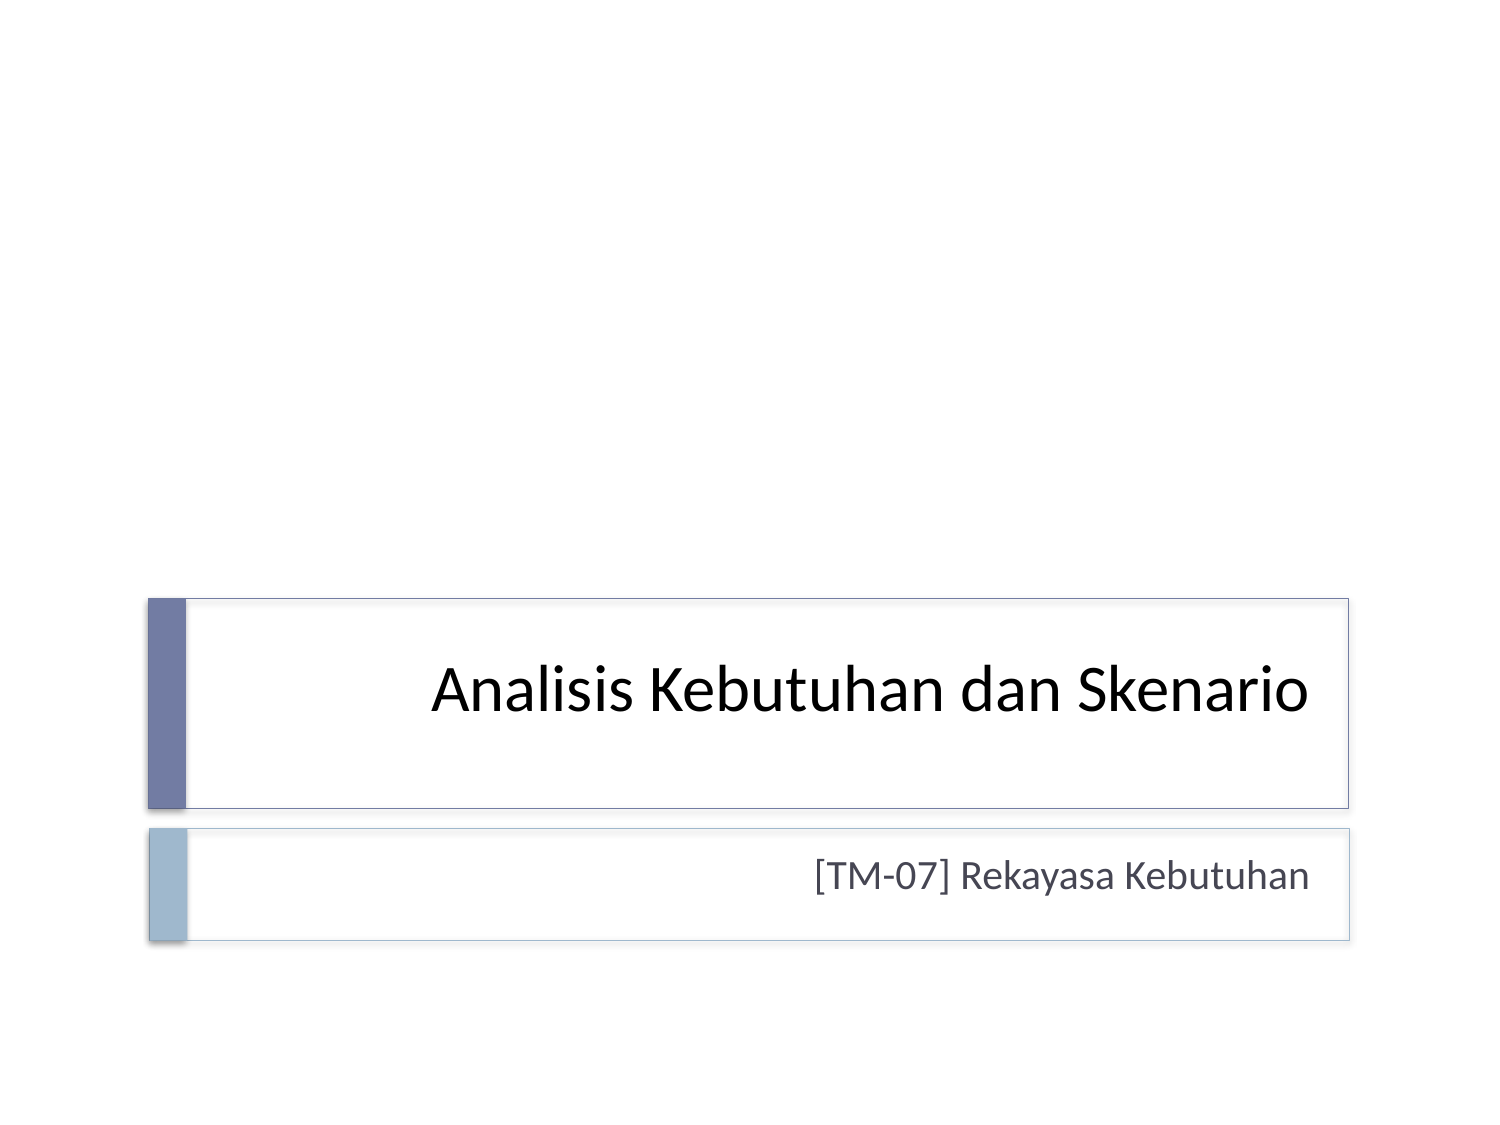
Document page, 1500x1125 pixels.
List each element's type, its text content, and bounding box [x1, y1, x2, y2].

title Analisis Kebutuhan dan Skenario [200, 637, 1325, 800]
subtitle [TM-07] Rekayasa Kebutuhan [200, 840, 1325, 929]
